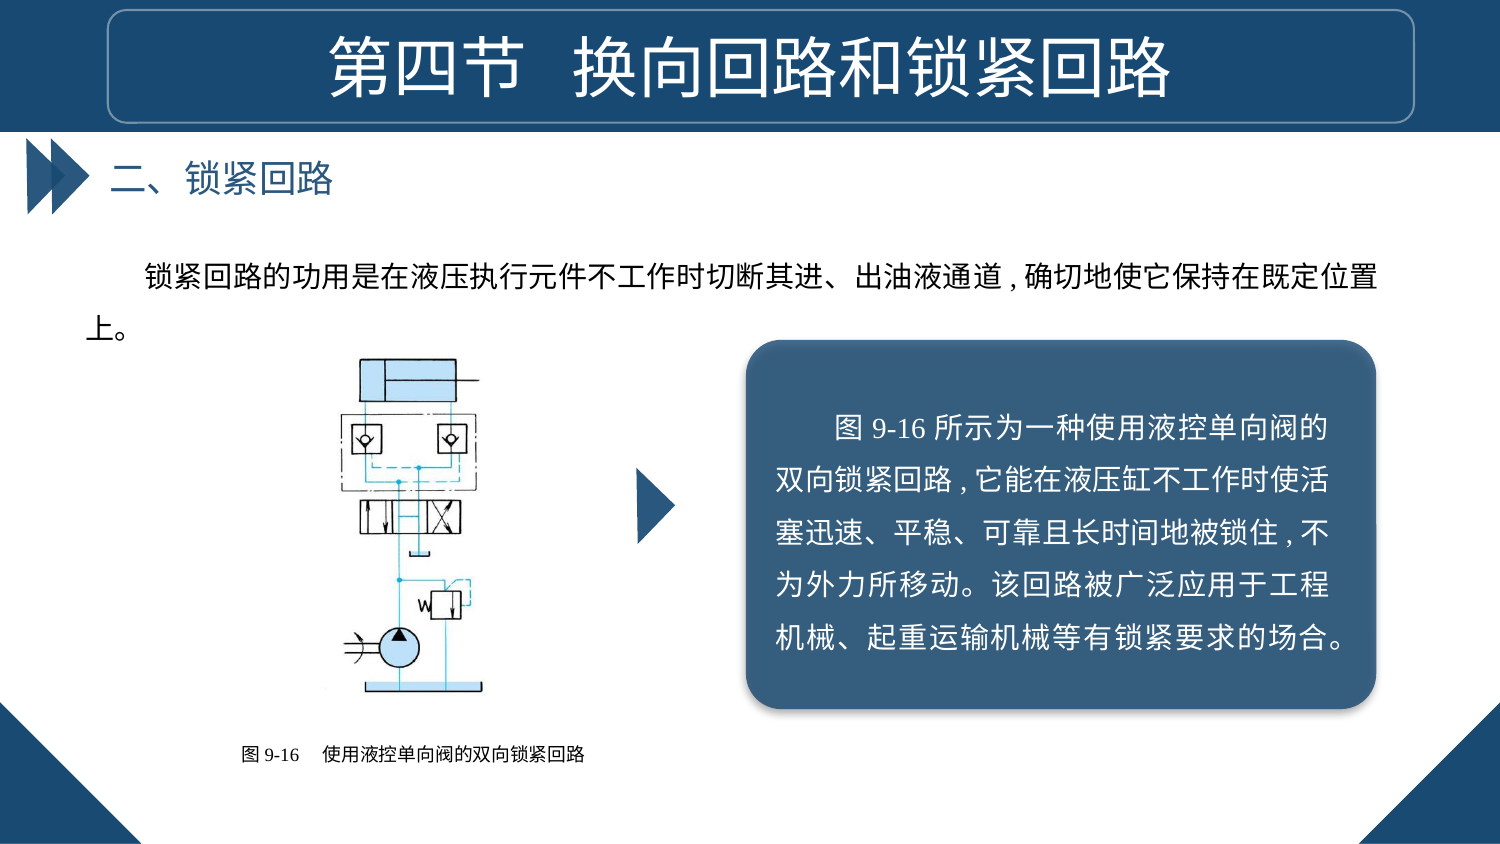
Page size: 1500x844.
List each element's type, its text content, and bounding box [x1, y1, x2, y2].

text_box [25, 135, 50, 217]
picture [321, 346, 505, 703]
text_box [745, 354, 1377, 710]
text_box 锁紧回路的功用是在液压执行元件不工作时切断其进、出油液通道,确切地使它保持在既定位置上。 [70, 233, 1394, 354]
text_box 图9-16所示为一种使用液控单向阀的双向锁紧回路,它能在液压缸不工作时使活塞迅速、平稳、可靠且长时间地被锁住,不为外力所移动。该回路被广泛应用于工程机械、起重运输机械等有锁紧要求的场合。 [760, 384, 1345, 662]
text_box [49, 135, 92, 217]
text_box [106, 8, 1416, 124]
text_box [0, 700, 144, 844]
text_box 图9-16 使用液控单向阀的双向锁紧回路 [226, 735, 600, 773]
text_box [635, 465, 677, 547]
text_box 第四节 换向回路和锁紧回路 [123, 18, 1377, 113]
text_box [1357, 701, 1500, 844]
text_box 二、锁紧回路 [94, 147, 350, 208]
